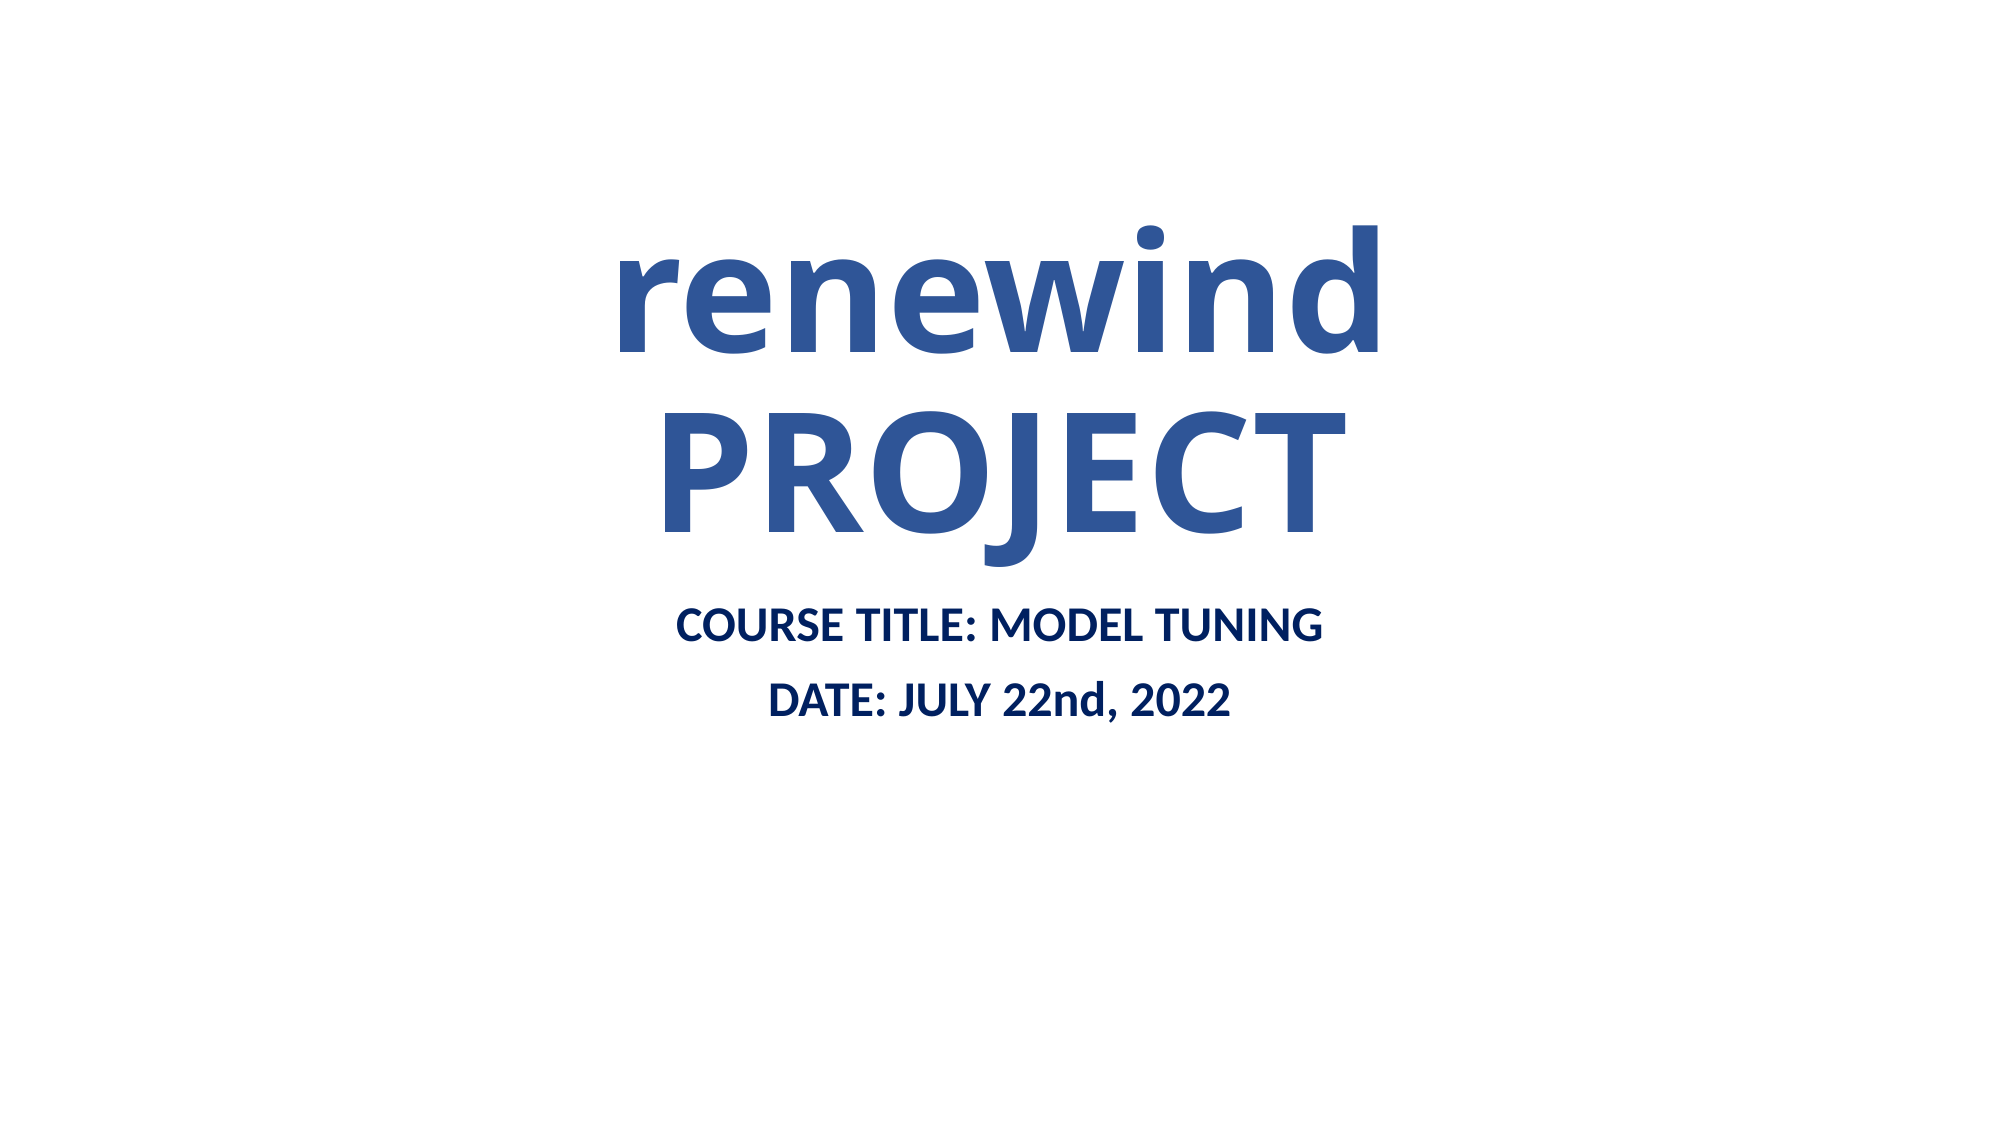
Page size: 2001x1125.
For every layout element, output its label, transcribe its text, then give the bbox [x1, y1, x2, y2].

subtitle COURSE TITLE: MODEL TUNING DATE: JULY 22nd, 2022 [249, 590, 1750, 863]
title renewind PROJECT [249, 184, 1750, 576]
